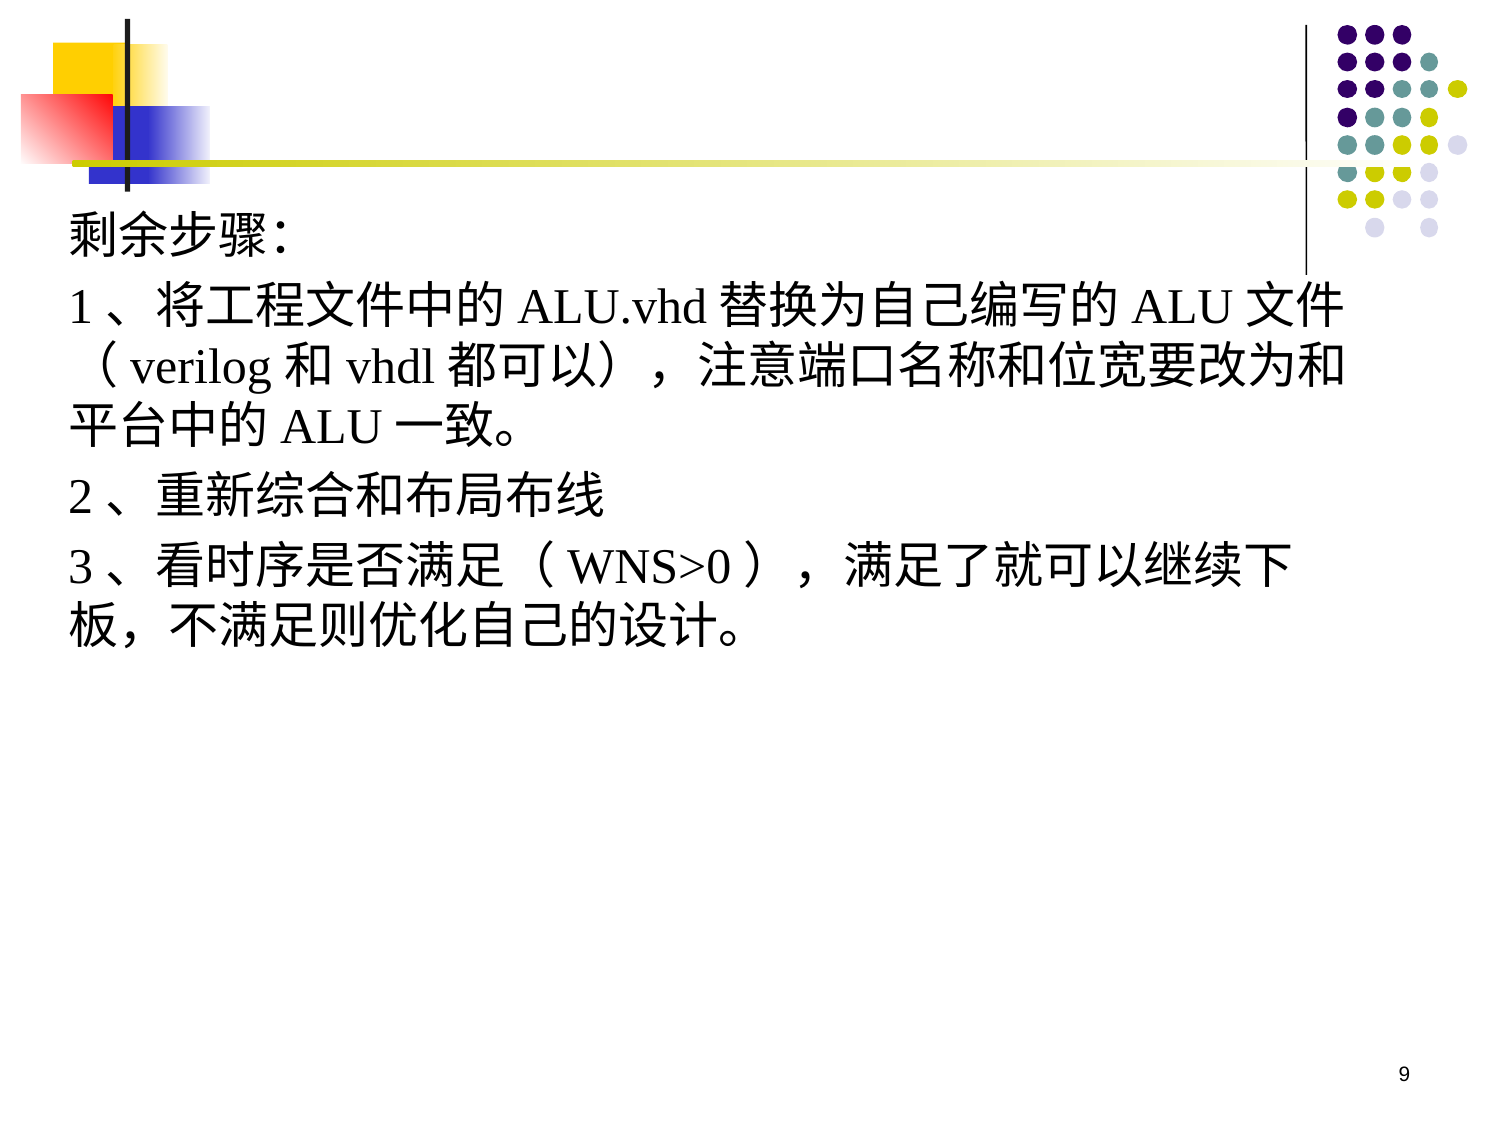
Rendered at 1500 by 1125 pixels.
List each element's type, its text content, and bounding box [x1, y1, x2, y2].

slide_number 9 [1074, 1052, 1426, 1101]
list 剩余步骤： 1、将工程文件中的ALU.vhd替换为自己编写的ALU文件（verilog和vhdl都可以），注意端口名称和位宽要改为和平台中的ALU一致。 2、重新综合和布局布线 3、看时序是否满足（WNS>0），满足了就可以继续下板，不满足则优化自己的设计。 [53, 196, 1400, 763]
